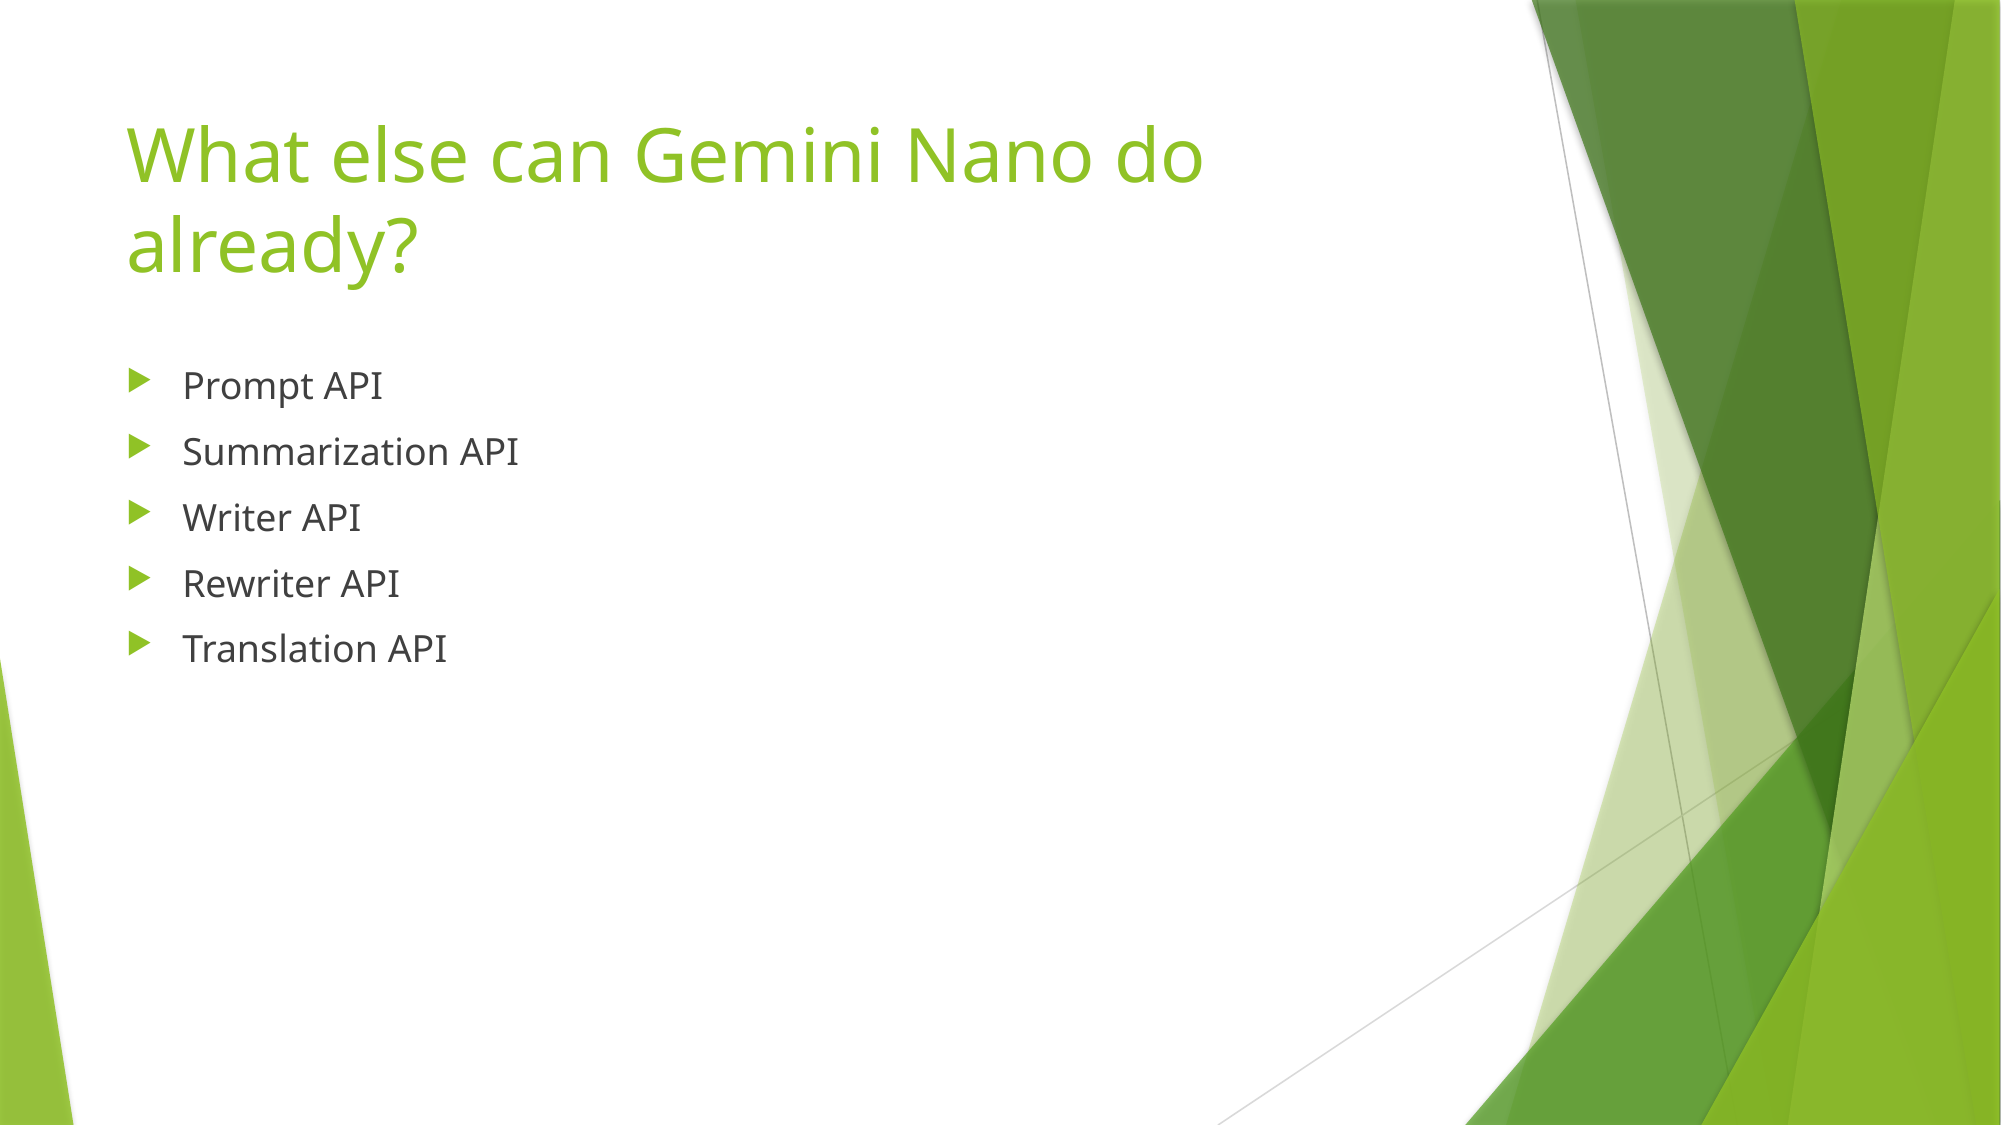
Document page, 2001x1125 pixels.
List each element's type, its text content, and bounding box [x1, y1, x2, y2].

list Prompt API Summarization API Writer API Rewriter API Translation API [111, 354, 1522, 992]
title What else can Gemini Nano do already? [111, 99, 1522, 317]
